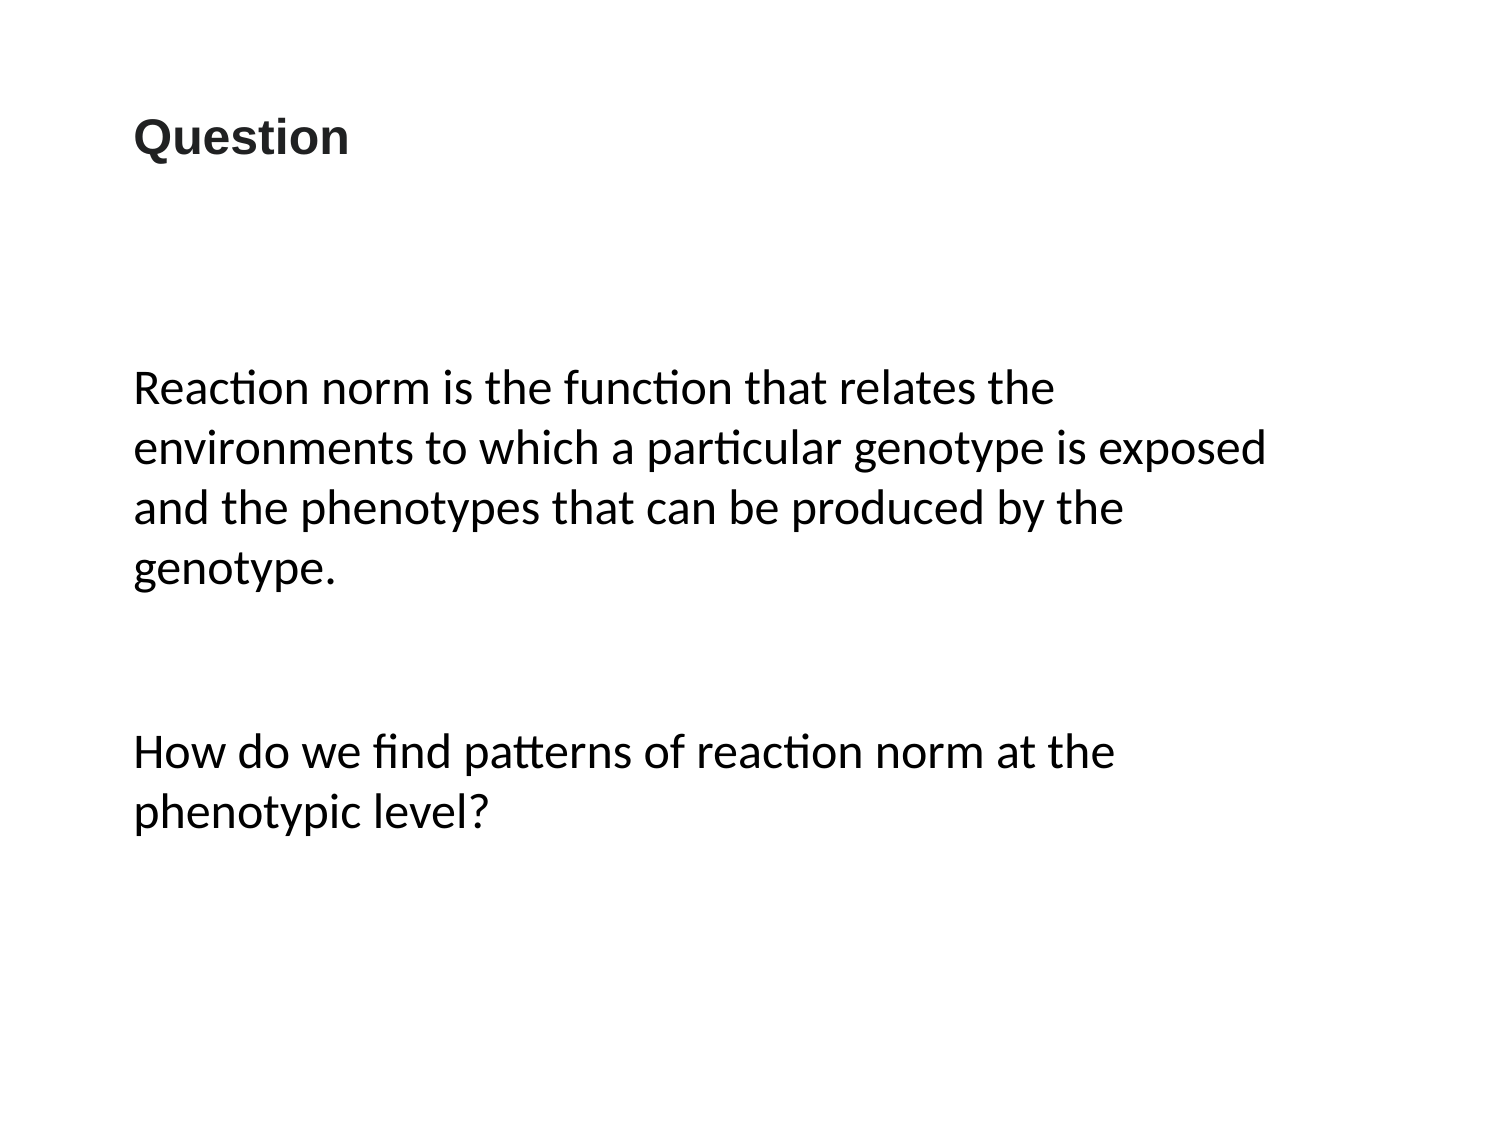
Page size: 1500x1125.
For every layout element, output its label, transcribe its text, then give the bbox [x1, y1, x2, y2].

text_box How do we find patterns of reaction norm at the phenotypic level? [118, 710, 1365, 846]
text_box Question [118, 96, 437, 172]
text_box Reaction norm is the function that relates the environments to which a particular genotype is exposed and the phenotypes that can be produced by the genotype. [118, 347, 1292, 602]
